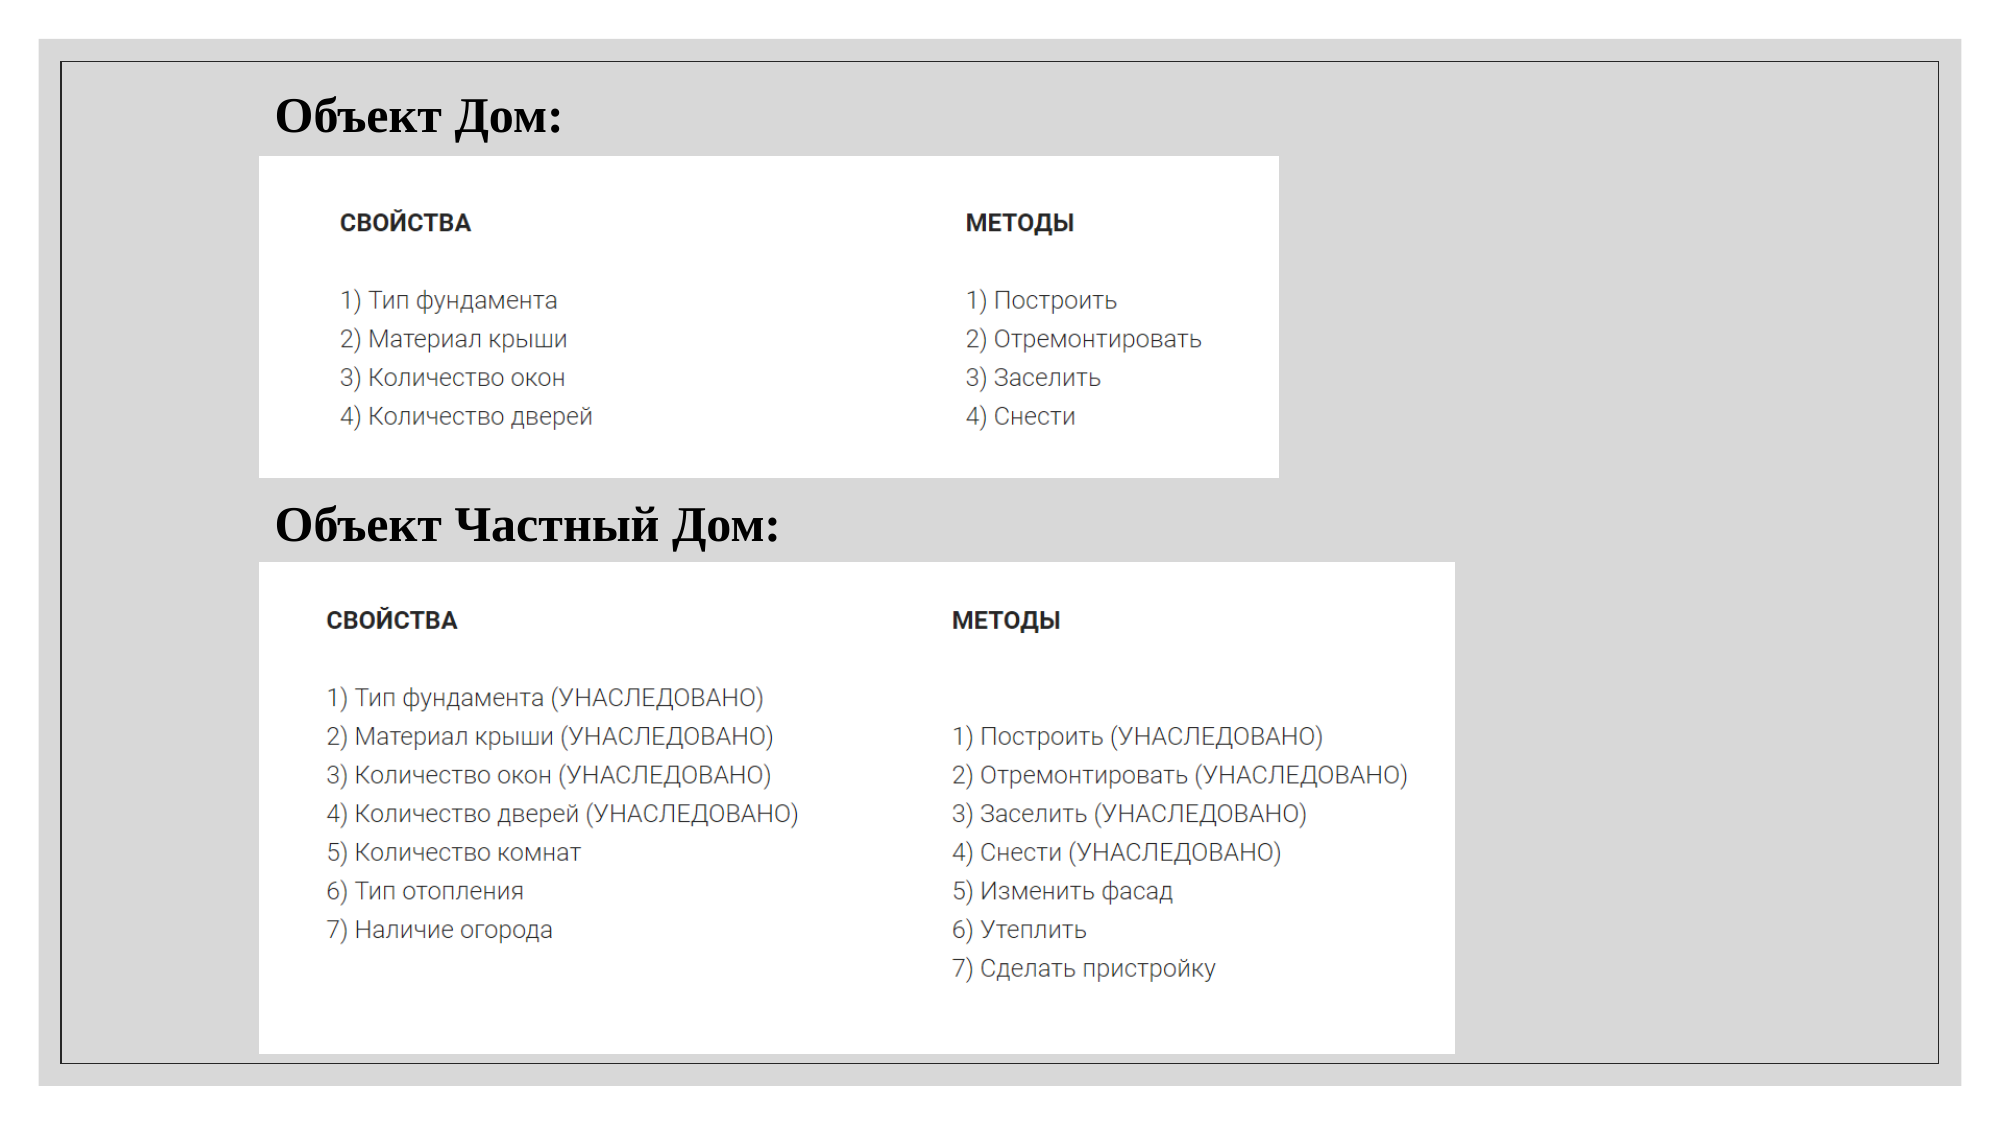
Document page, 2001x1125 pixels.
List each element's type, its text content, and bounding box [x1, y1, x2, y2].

text_box Объект Частный Дом: [267, 486, 823, 558]
text_box Объект Дом: [267, 74, 823, 150]
picture [259, 156, 1279, 478]
picture [259, 562, 1455, 1054]
